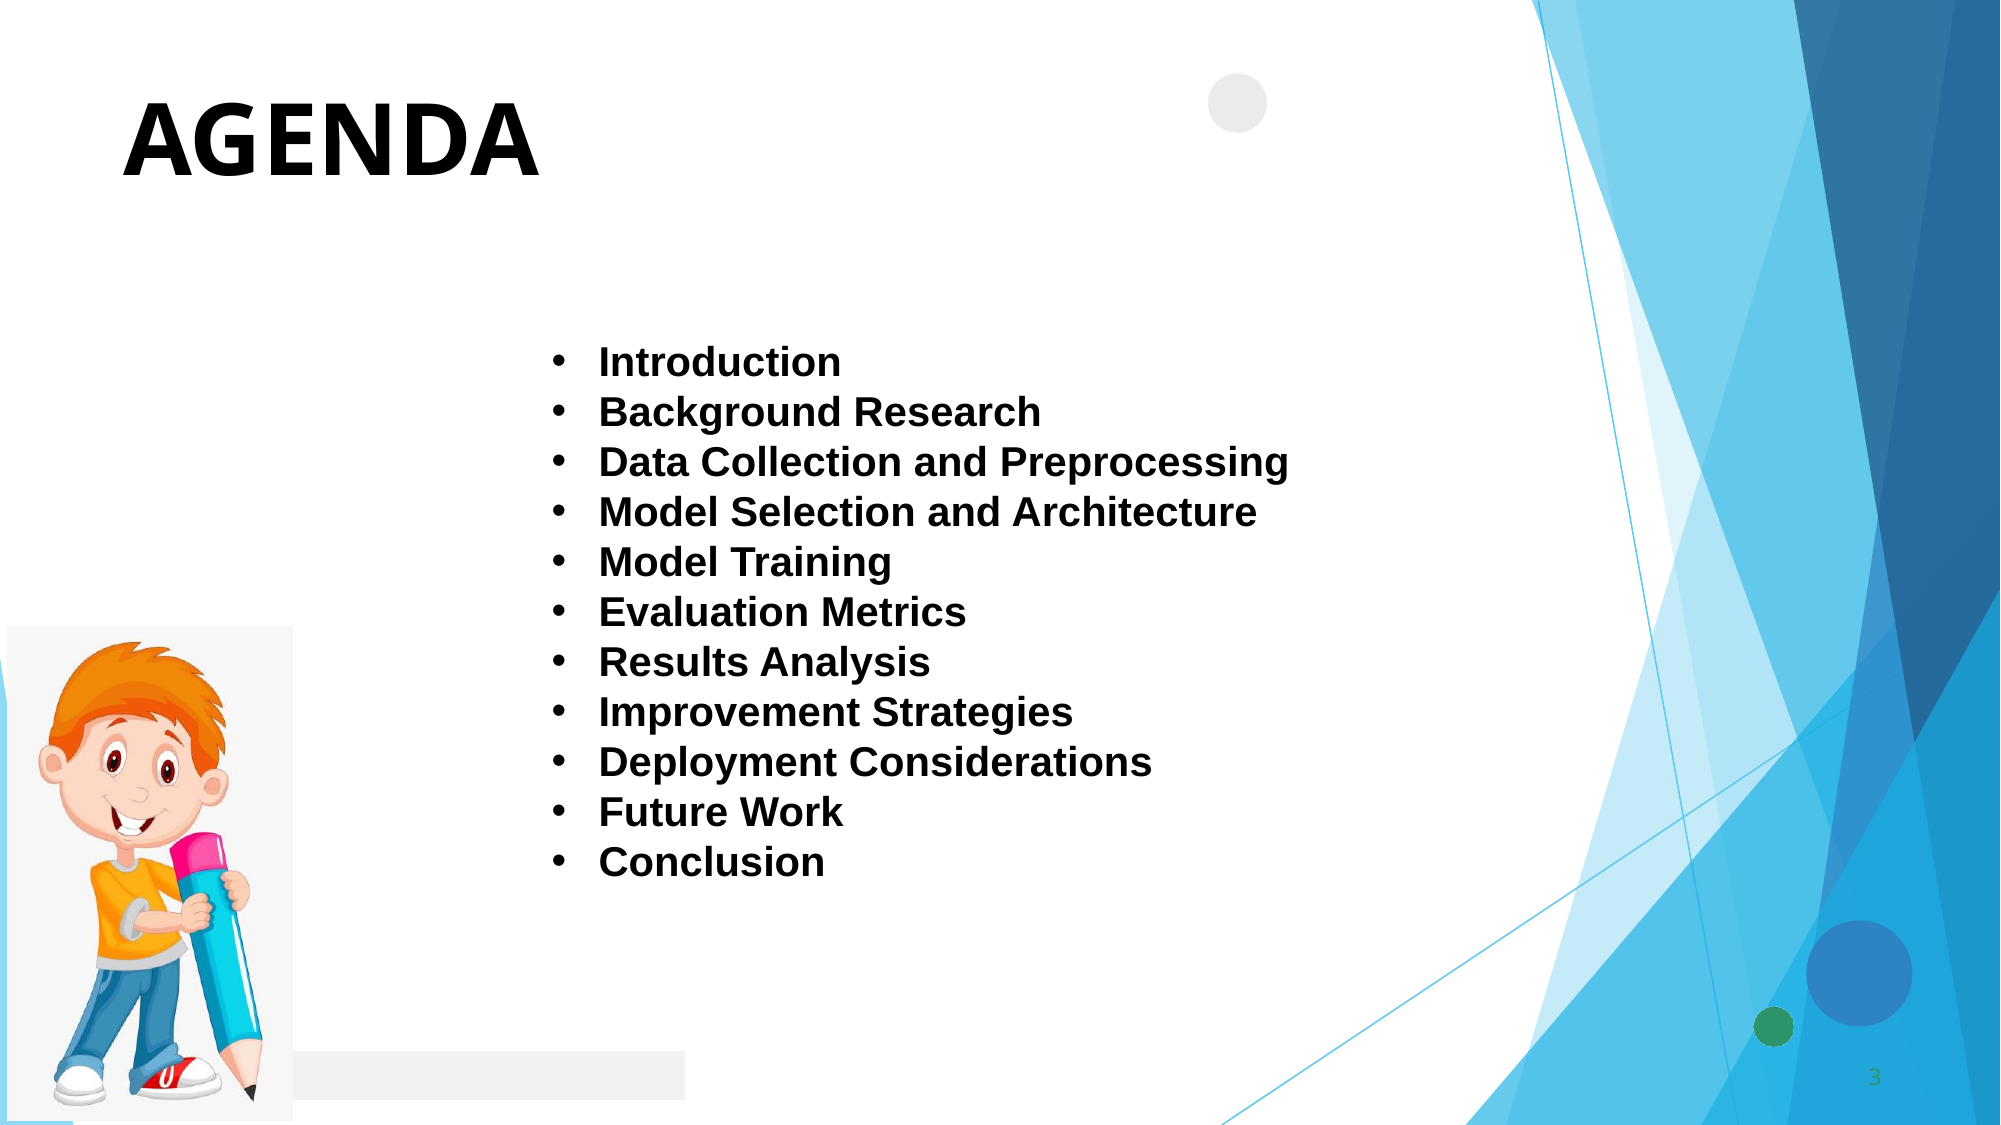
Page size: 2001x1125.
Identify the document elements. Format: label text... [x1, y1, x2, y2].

text_box Introduction Background Research Data Collection and Preprocessing Model Selection and Architecture Model Training Evaluation Metrics Results Analysis Improvement Strategies Deployment Considerations Future Work Conclusion [536, 327, 1215, 893]
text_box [1220, 0, 2000, 1125]
title AGENDA [91, 63, 1215, 264]
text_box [7, 626, 685, 1121]
picture [1752, 1005, 1794, 1048]
